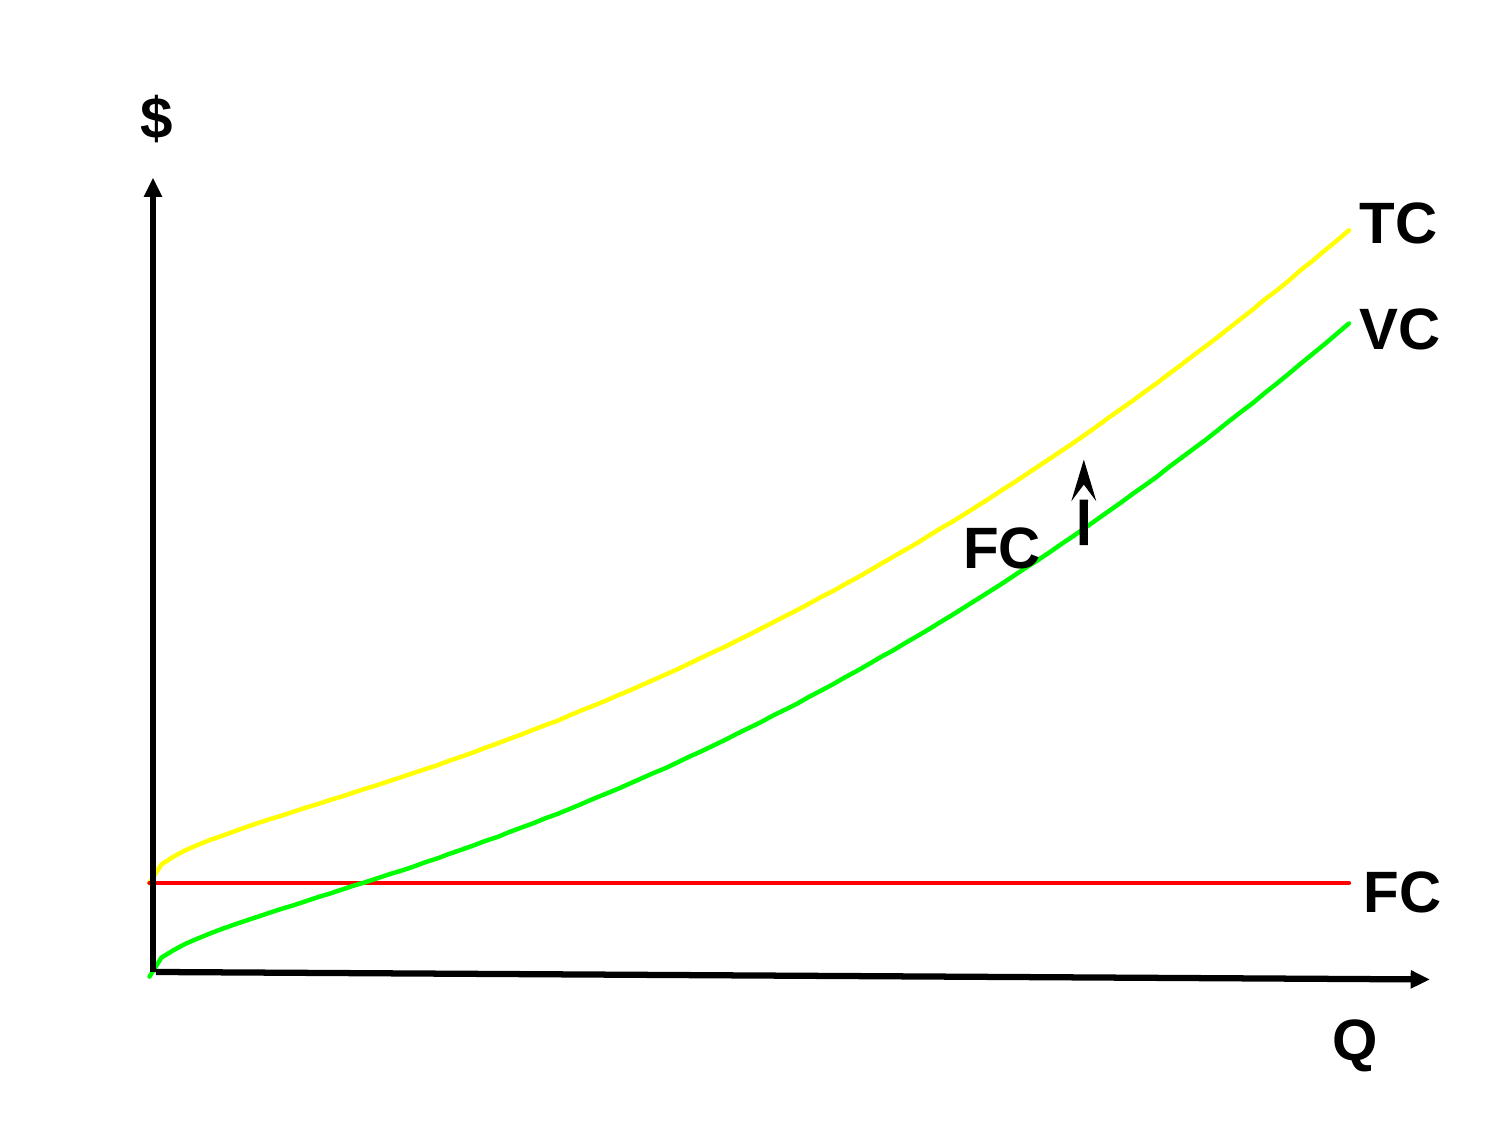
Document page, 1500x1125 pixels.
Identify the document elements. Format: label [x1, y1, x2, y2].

picture [0, 0, 1500, 1125]
text_box [155, 971, 1430, 980]
